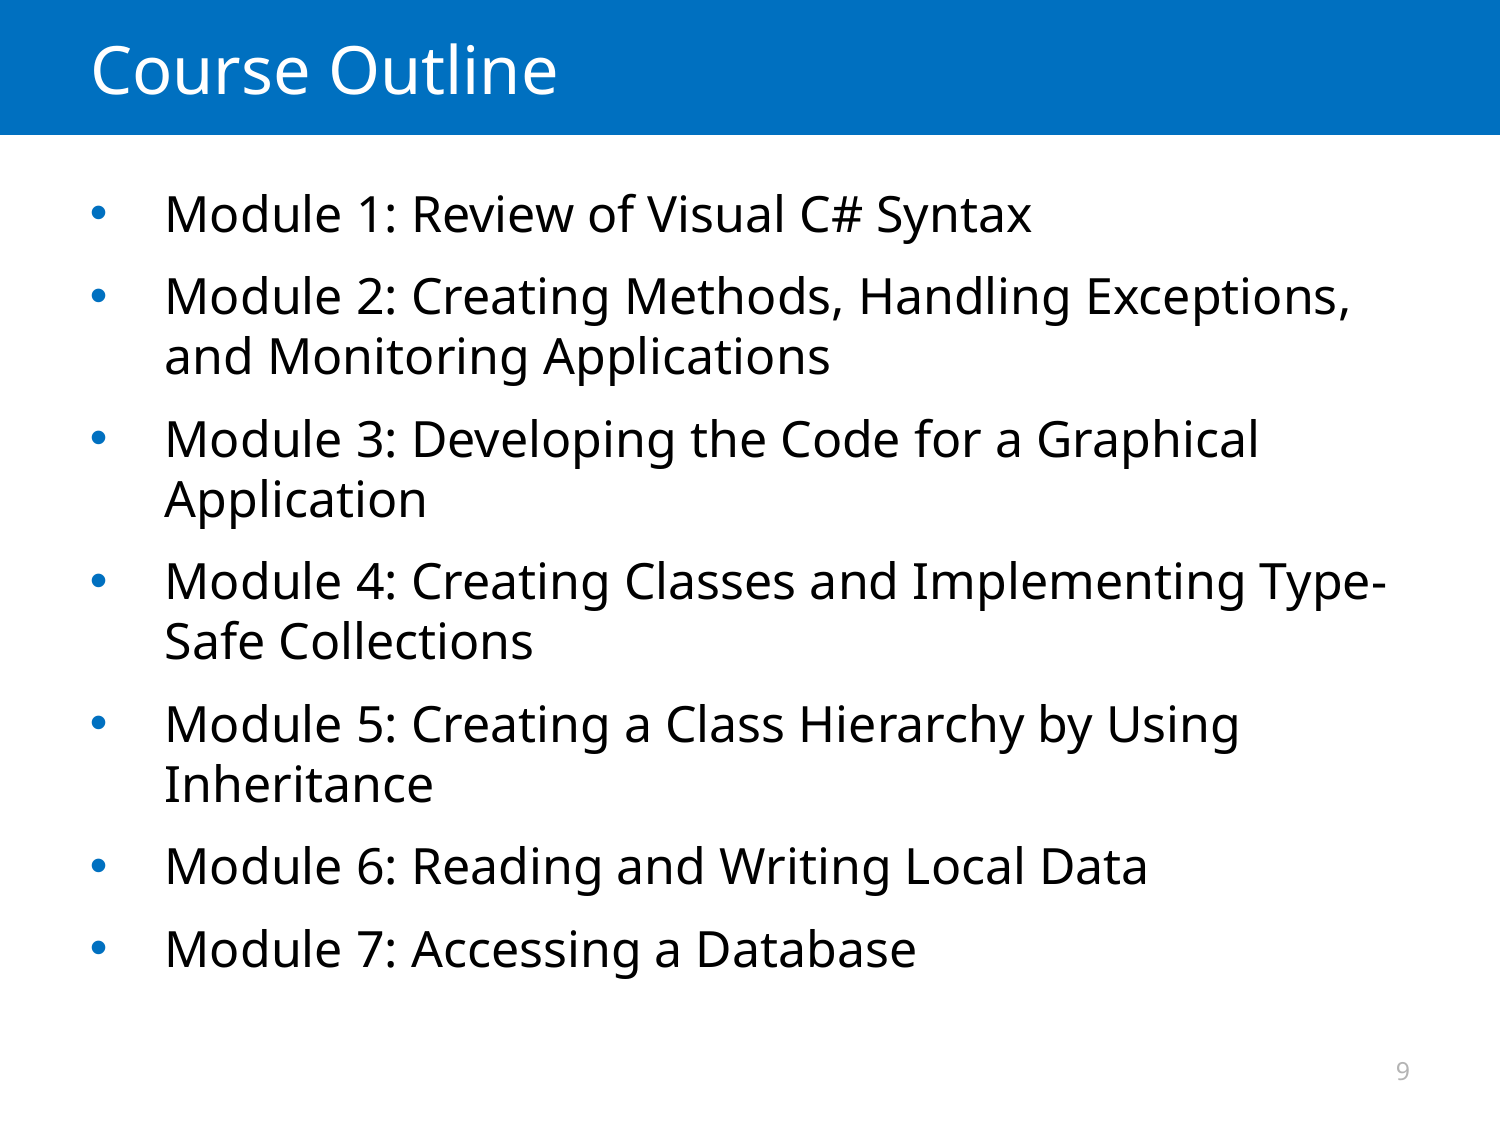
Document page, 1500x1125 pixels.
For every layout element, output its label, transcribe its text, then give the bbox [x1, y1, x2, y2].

slide_number 9 [1074, 1042, 1425, 1103]
list Module 1: Review of Visual C# Syntax Module 2: Creating Methods, Handling Exceptions, and Monitoring Applications Module 3: Developing the Code for a Graphical Application Module 4: Creating Classes and Implementing Type-Safe Collections Module 5: Creating a Class Hierarchy by Using Inheritance Module 6: Reading and Writing Local Data Module 7: Accessing a Database [75, 174, 1425, 1013]
title Course Outline [75, 0, 1425, 135]
